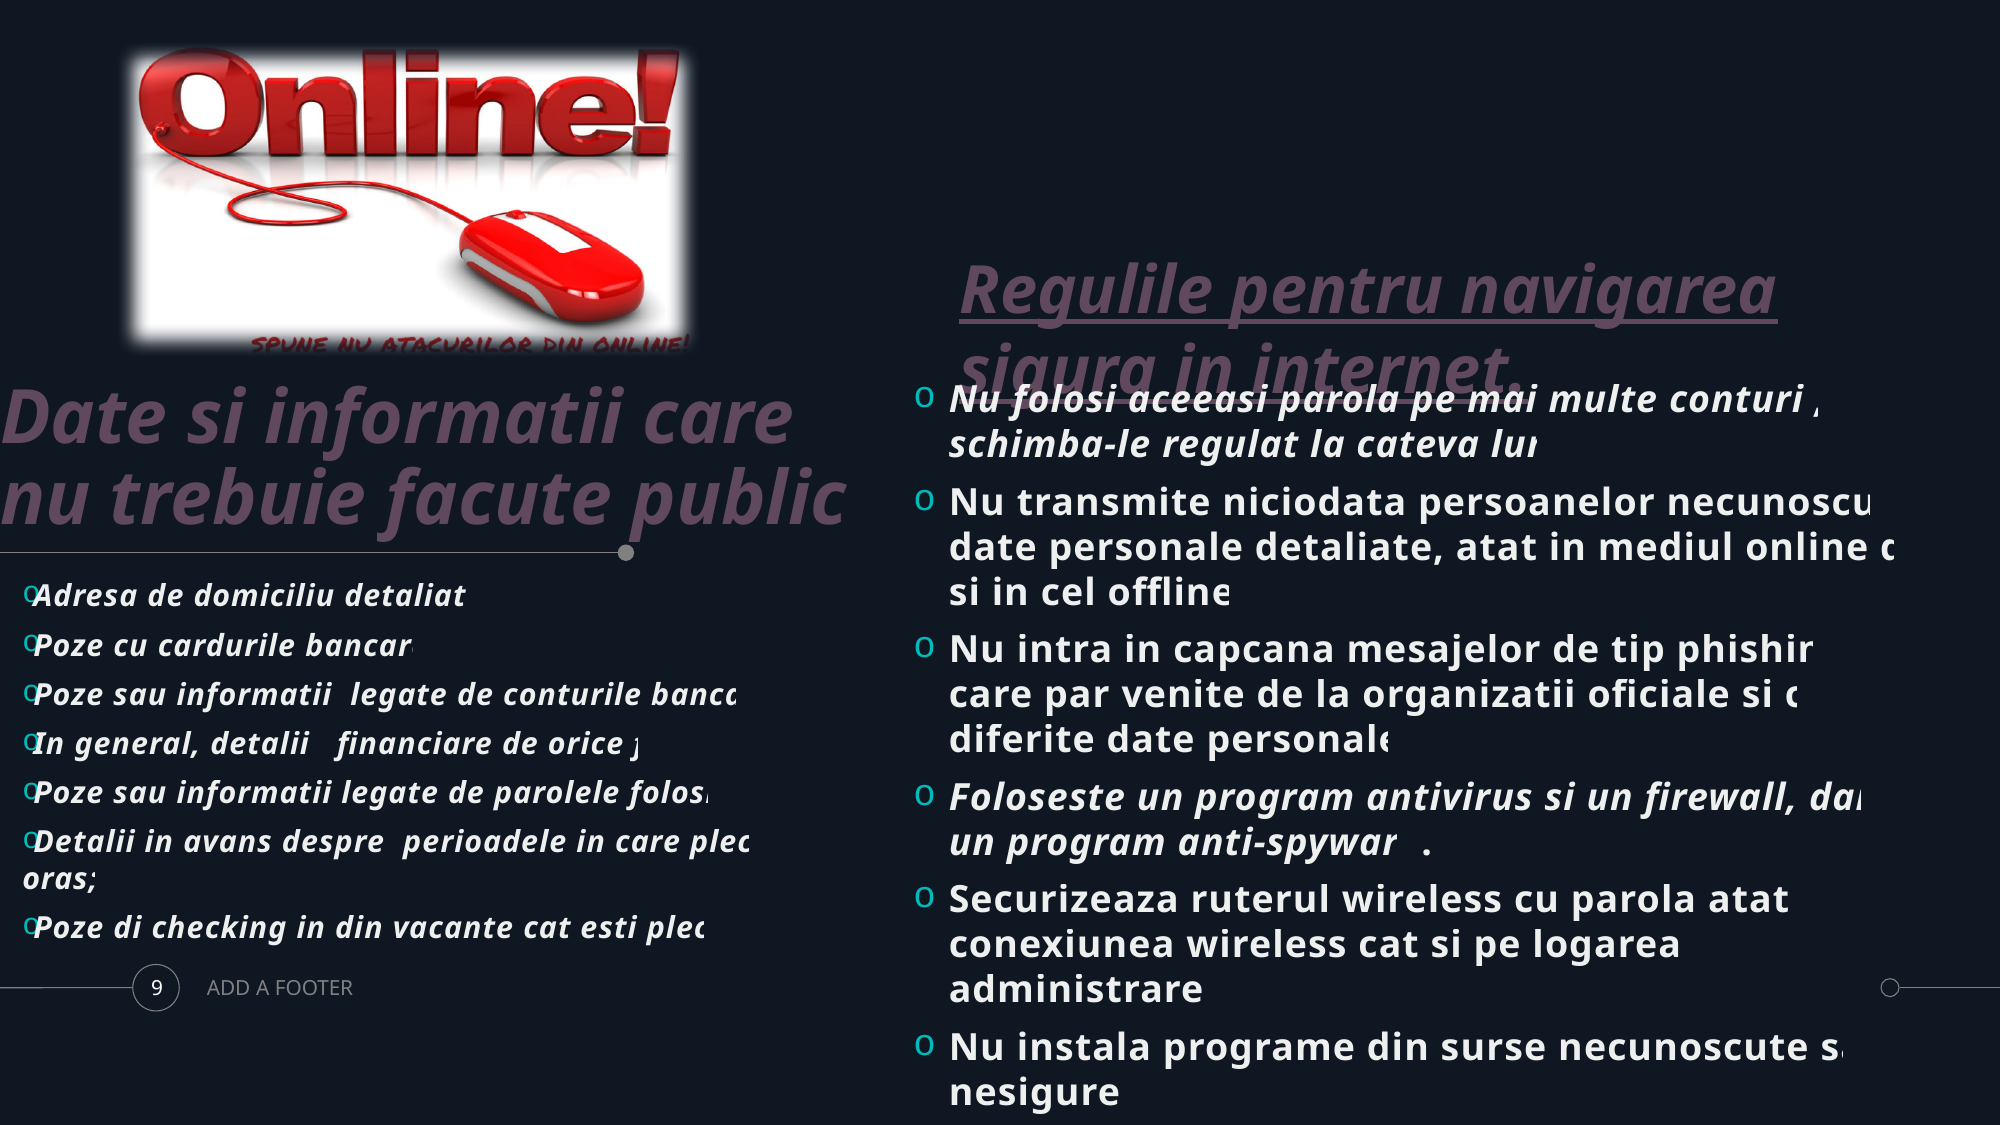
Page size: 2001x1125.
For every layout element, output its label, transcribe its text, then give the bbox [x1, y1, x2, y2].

title Date si informatii care nu trebuie facute public [0, 255, 868, 541]
list Regulile pentru navigarea sigura in internet. [959, 199, 1973, 409]
picture [115, 40, 702, 359]
footer ADD A FOOTER [191, 964, 671, 1014]
list Nu folosi aceeasi parola pe mai multe conturi , si schimba-le regulat la cateva luni. Nu transmite niciodata persoanelor necunoscute date personale detaliate, atat in mediul online dar si in cel offline. Nu intra in capcana mesajelor de tip phishing, care par venite de la organizatii oficiale si cer diferite date personale. Foloseste un program antivirus si un firewall, dar si un program anti-spyware. Securizeaza ruterul wireless cu parola atat pe conexiunea wireless cat si pe logarea in administrare. Nu instala programe din surse necunoscute sau nesigure. [913, 375, 1958, 982]
slide_number 9 [127, 964, 186, 1014]
list Adresa de domiciliu detaliata; Poze cu cardurile bancare; Poze sau informatii legate de conturile bancare; In general, detalii financiare de orice fel; Poze sau informatii legate de parolele folosite; Detalii in avans despre perioadele in care pleci in oras; Poze di checking in din vacante cat esti plecat; [22, 576, 881, 949]
